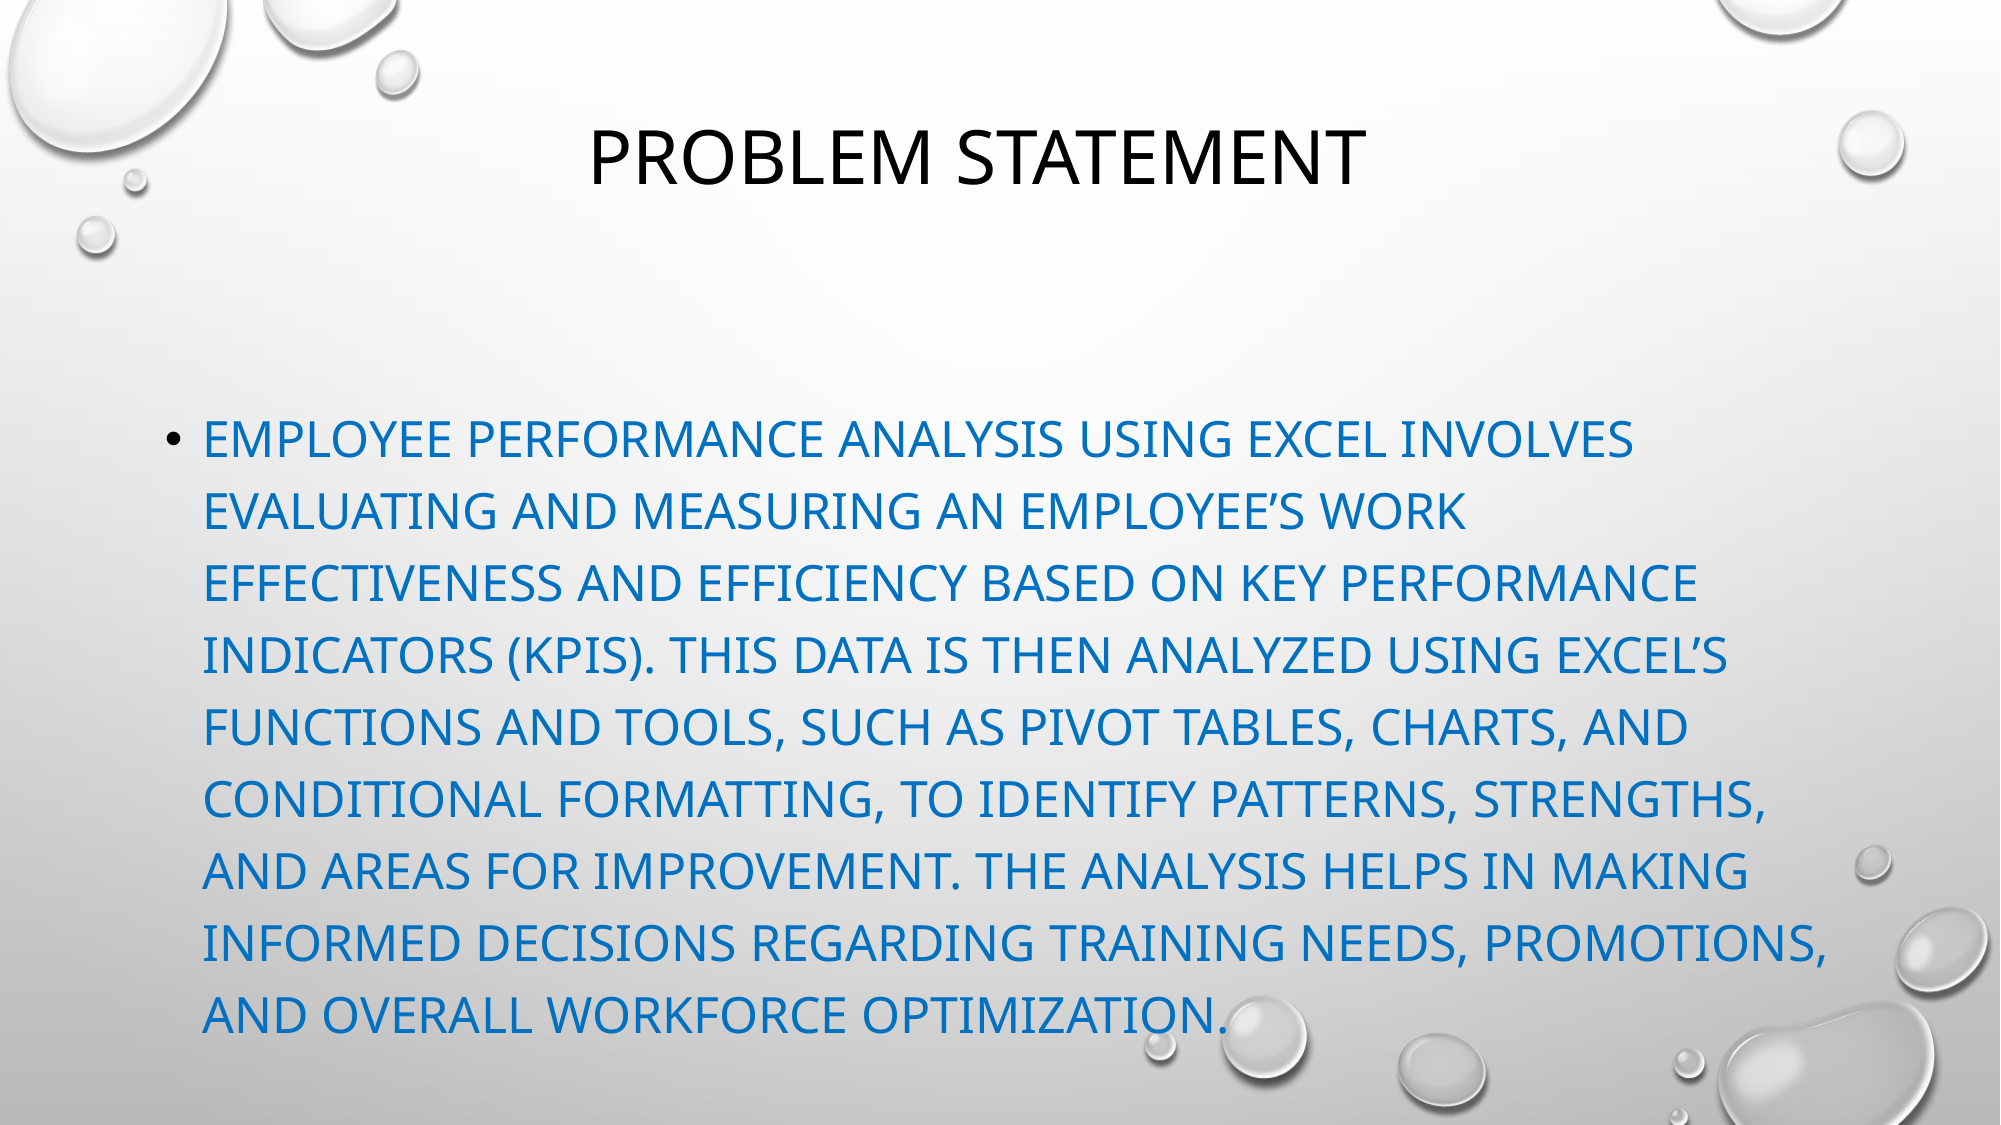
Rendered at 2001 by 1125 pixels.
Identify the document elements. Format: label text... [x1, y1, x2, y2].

picture [0, 0, 2000, 1125]
list Employee performance analysis using Excel involves evaluating and measuring an employee’s work effectiveness and efficiency based on key performance indicators (KPIs). This data is then analyzed using Excel’s functions and tools, such as pivot tables, charts, and conditional formatting, to identify patterns, strengths, and areas for improvement. The analysis helps in making informed decisions regarding training needs, promotions, and overall workforce optimization. [149, 388, 1850, 950]
title PROBLEM STATEMENT [149, 0, 1806, 321]
